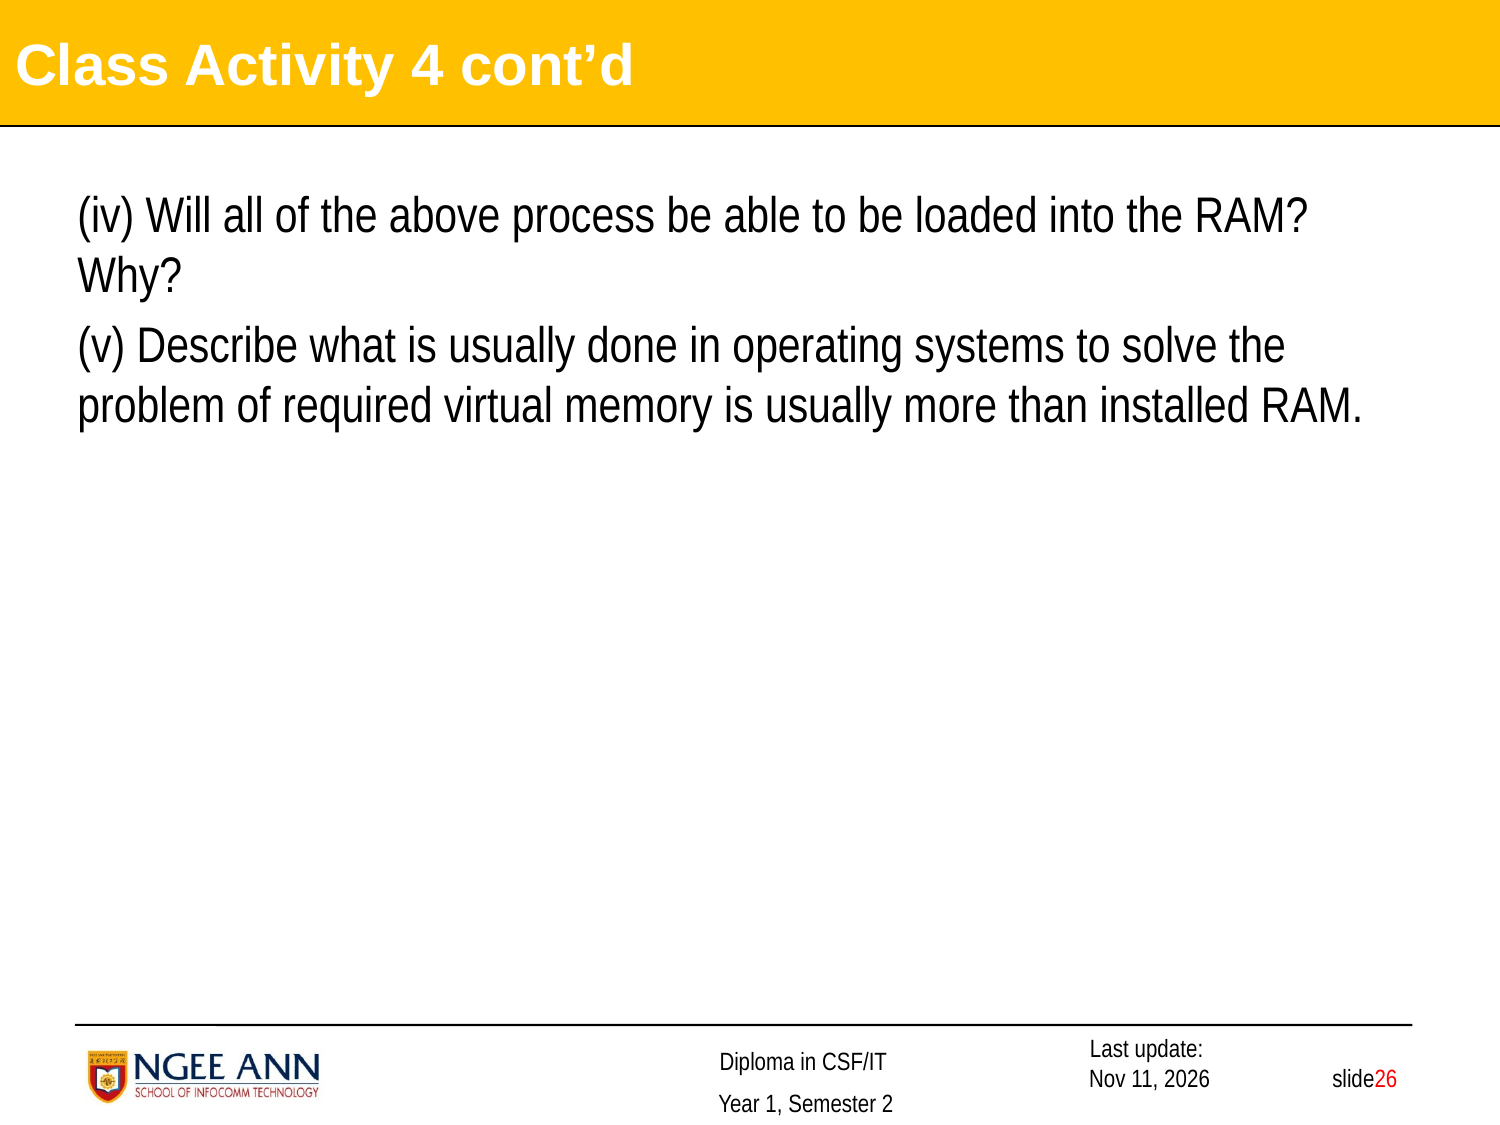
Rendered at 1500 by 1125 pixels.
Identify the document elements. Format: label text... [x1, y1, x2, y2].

slide_number slide26 [1099, 1037, 1413, 1101]
title Class Activity 4 cont’d [0, 0, 1500, 127]
picture [62, 1028, 344, 1125]
list (iv) Will all of the above process be able to be loaded into the RAM? Why? (v) Describe what is usually done in operating systems to solve the problem of required virtual memory is usually more than installed RAM. [62, 174, 1401, 1026]
